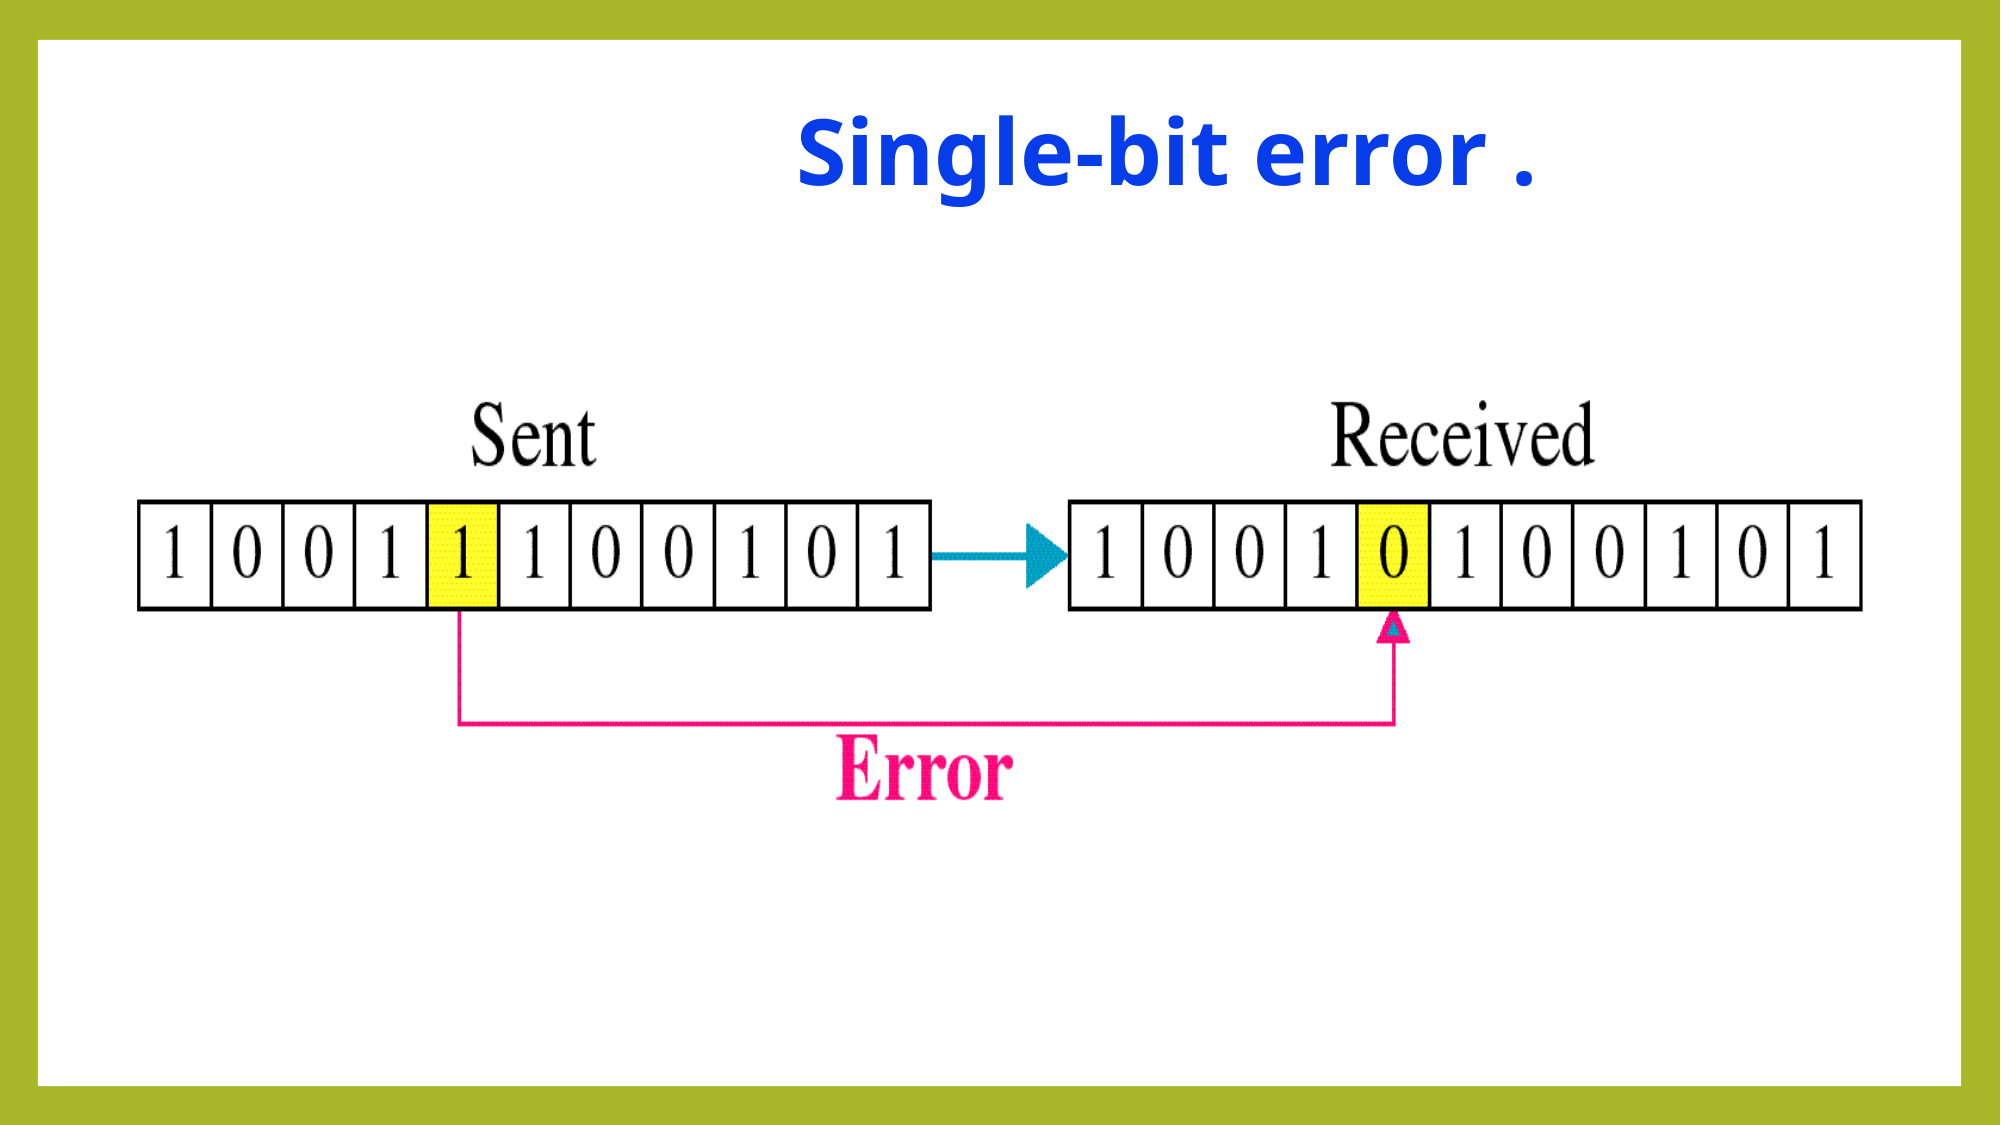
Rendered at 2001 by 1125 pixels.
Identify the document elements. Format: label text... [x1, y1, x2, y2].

title Single-bit error . [187, 99, 1808, 323]
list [137, 379, 1863, 822]
